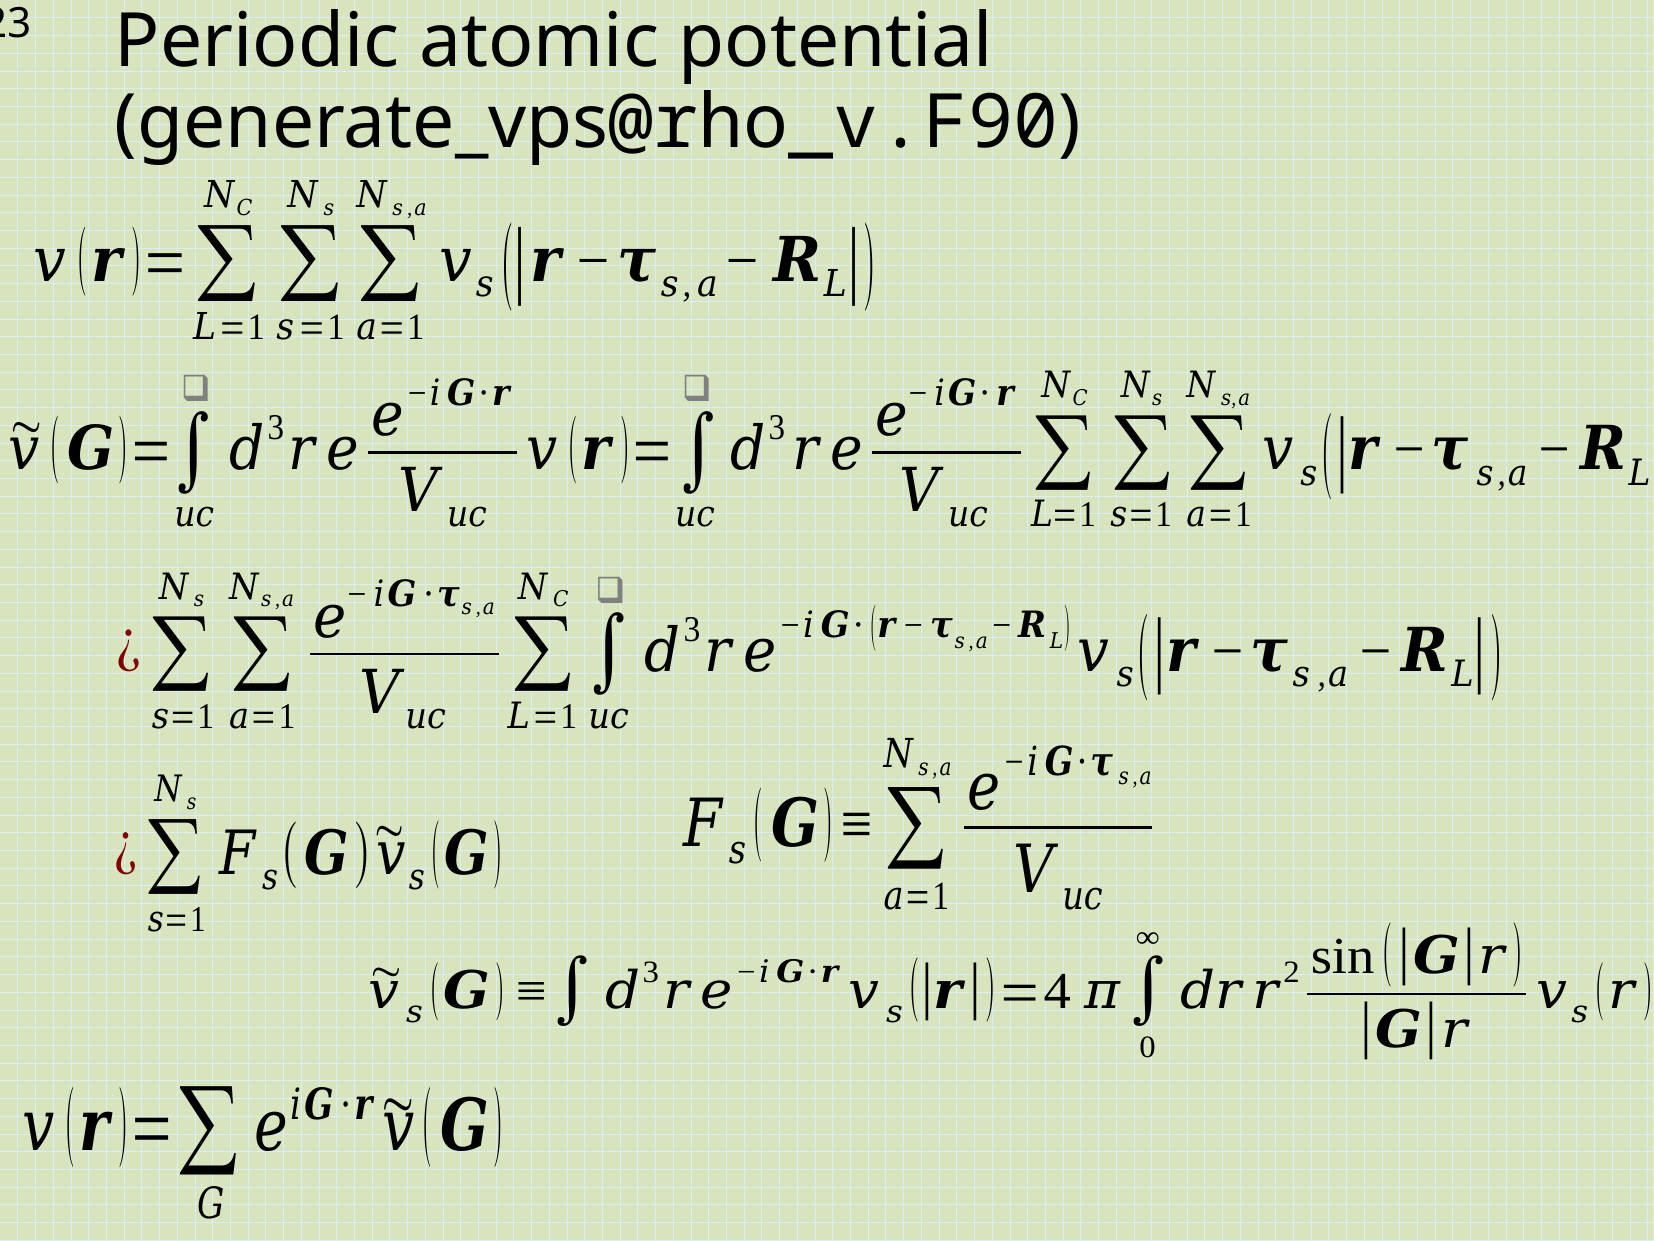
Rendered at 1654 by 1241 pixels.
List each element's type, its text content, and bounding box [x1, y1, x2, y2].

title Periodic atomic potential (generate_vps@rho_v.F90) [115, 10, 1311, 155]
